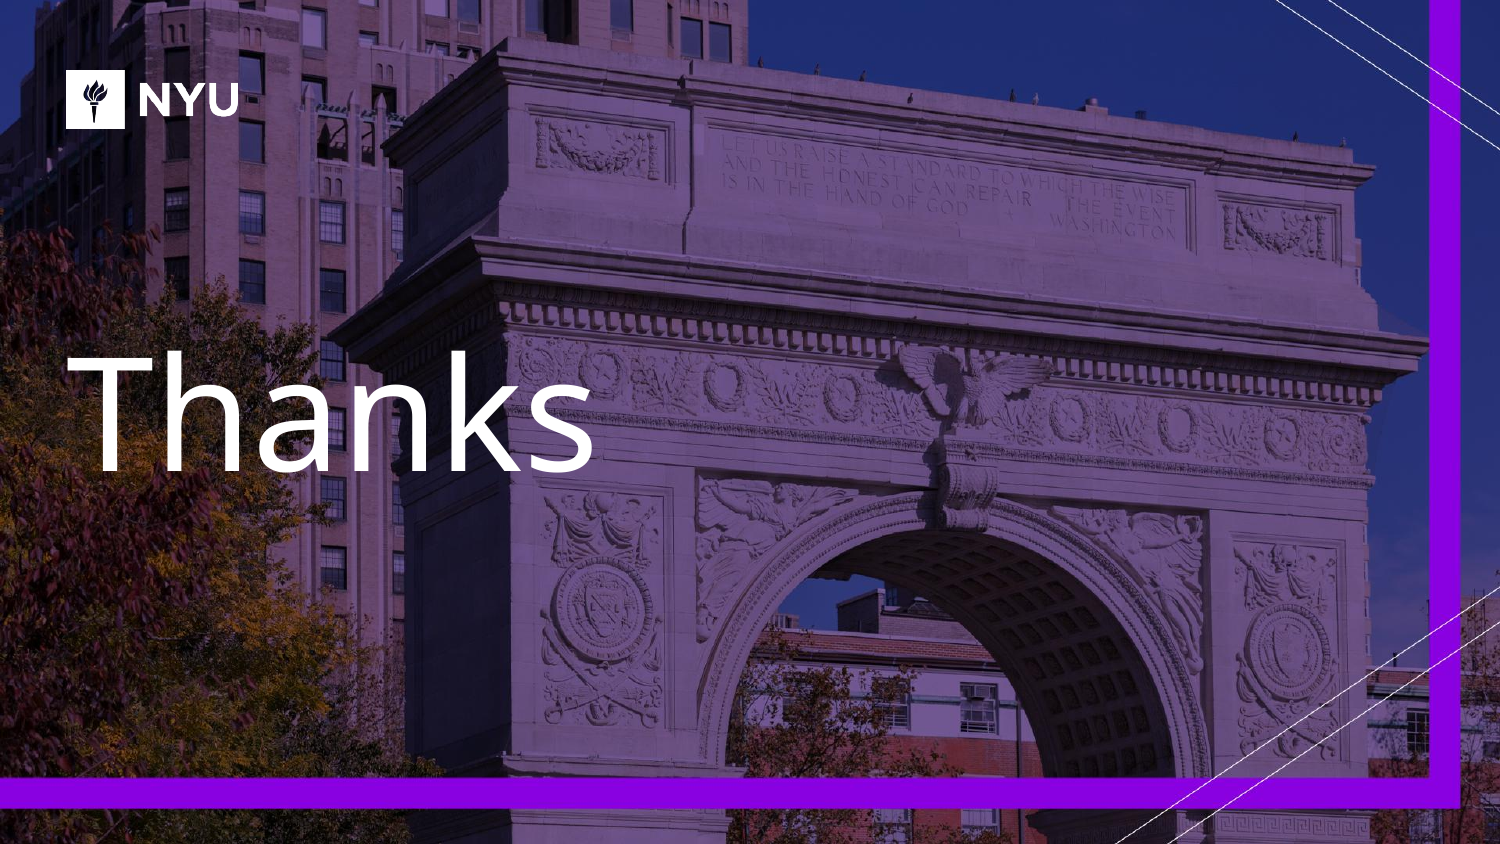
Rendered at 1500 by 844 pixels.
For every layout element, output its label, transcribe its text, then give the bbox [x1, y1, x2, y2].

title Thanks [51, 204, 1408, 518]
picture [0, 0, 1500, 844]
